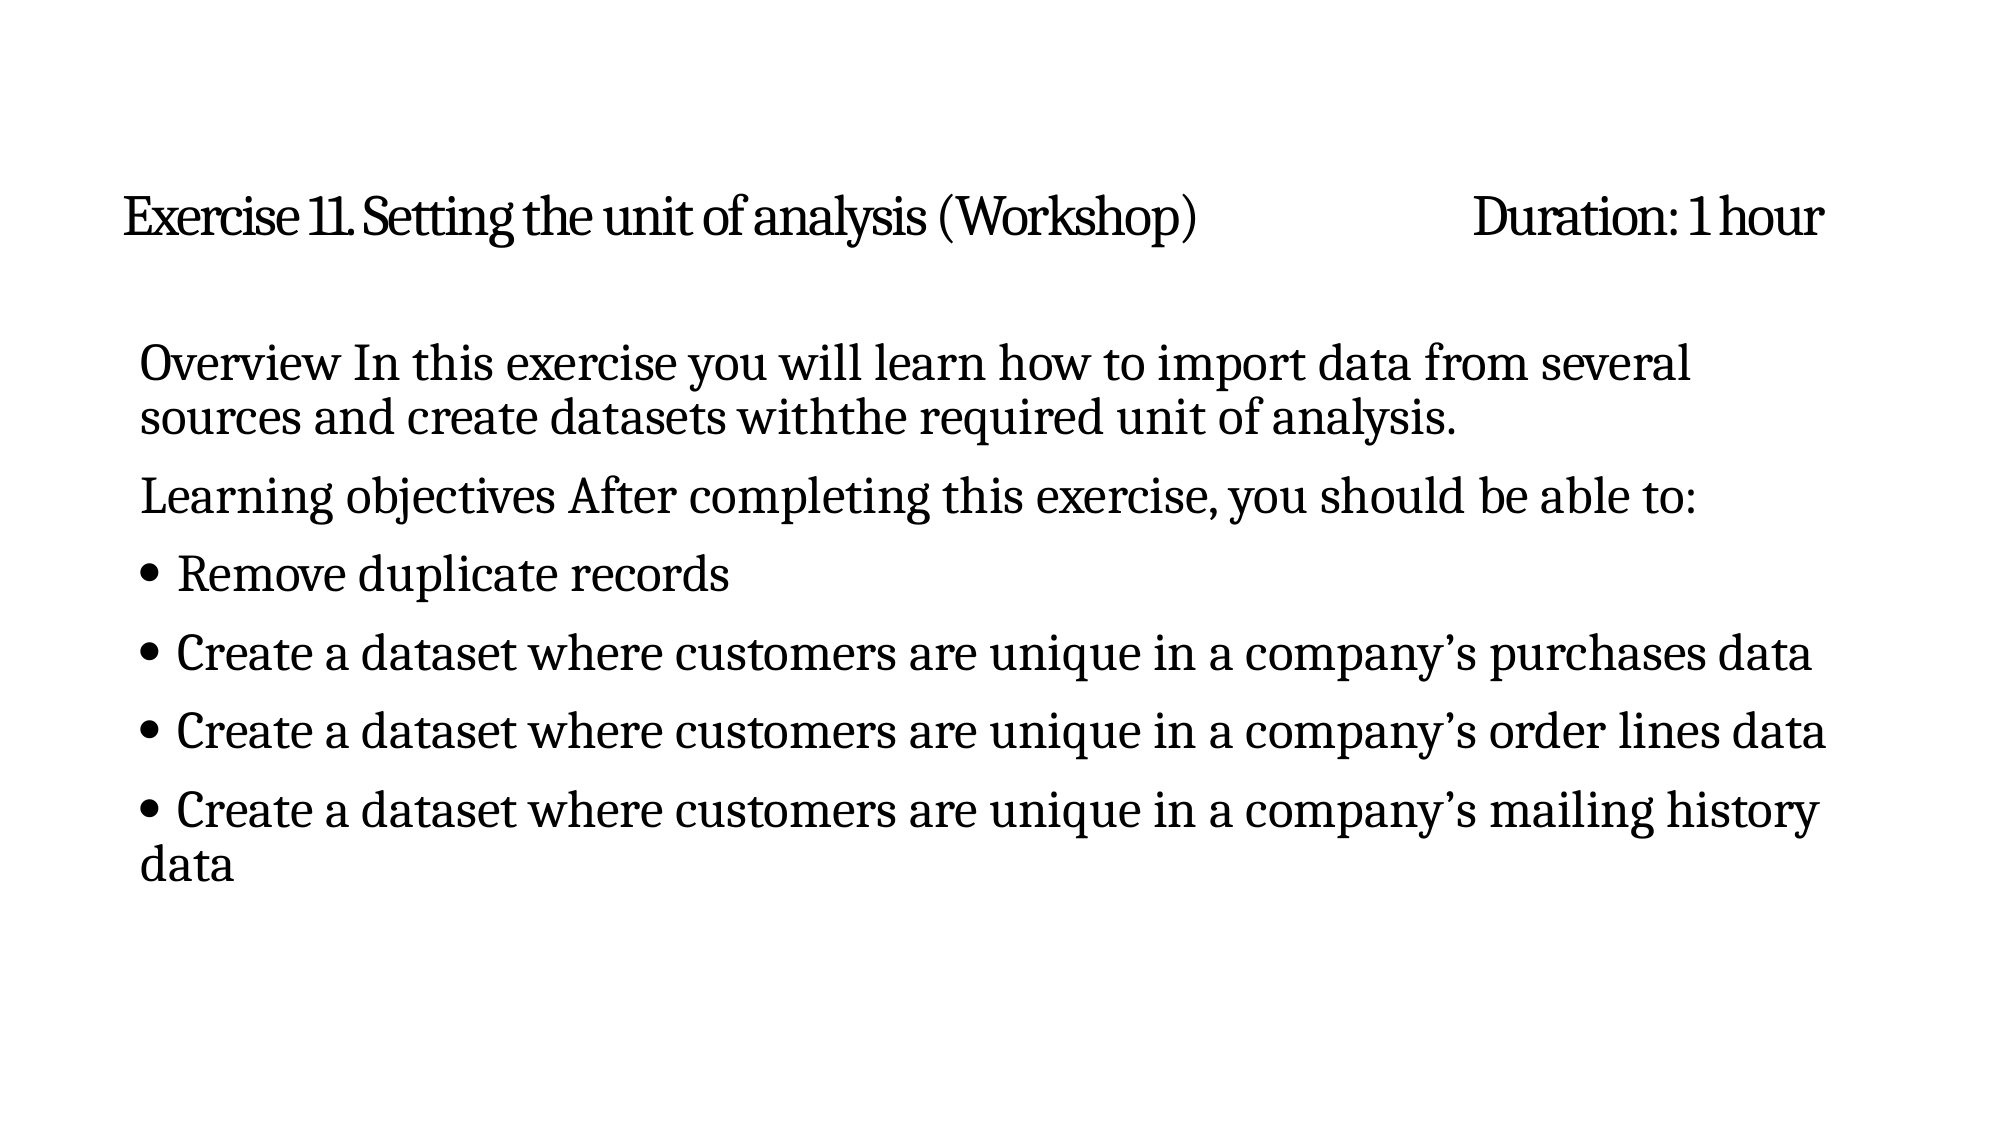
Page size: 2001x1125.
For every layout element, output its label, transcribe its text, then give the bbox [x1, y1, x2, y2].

list Overview In this exercise you will learn how to import data from several sources and create datasets withthe required unit of analysis. Learning objectives After completing this exercise, you should be able to:  Remove duplicate records  Create a dataset where customers are unique in a company’s purchases data  Create a dataset where customers are unique in a company’s order lines data  Create a dataset where customers are unique in a company’s mailing history data [111, 329, 1876, 948]
title Exercise 11. Setting the unit of analysis (Workshop) Duration: 1 hour [107, 81, 1875, 354]
